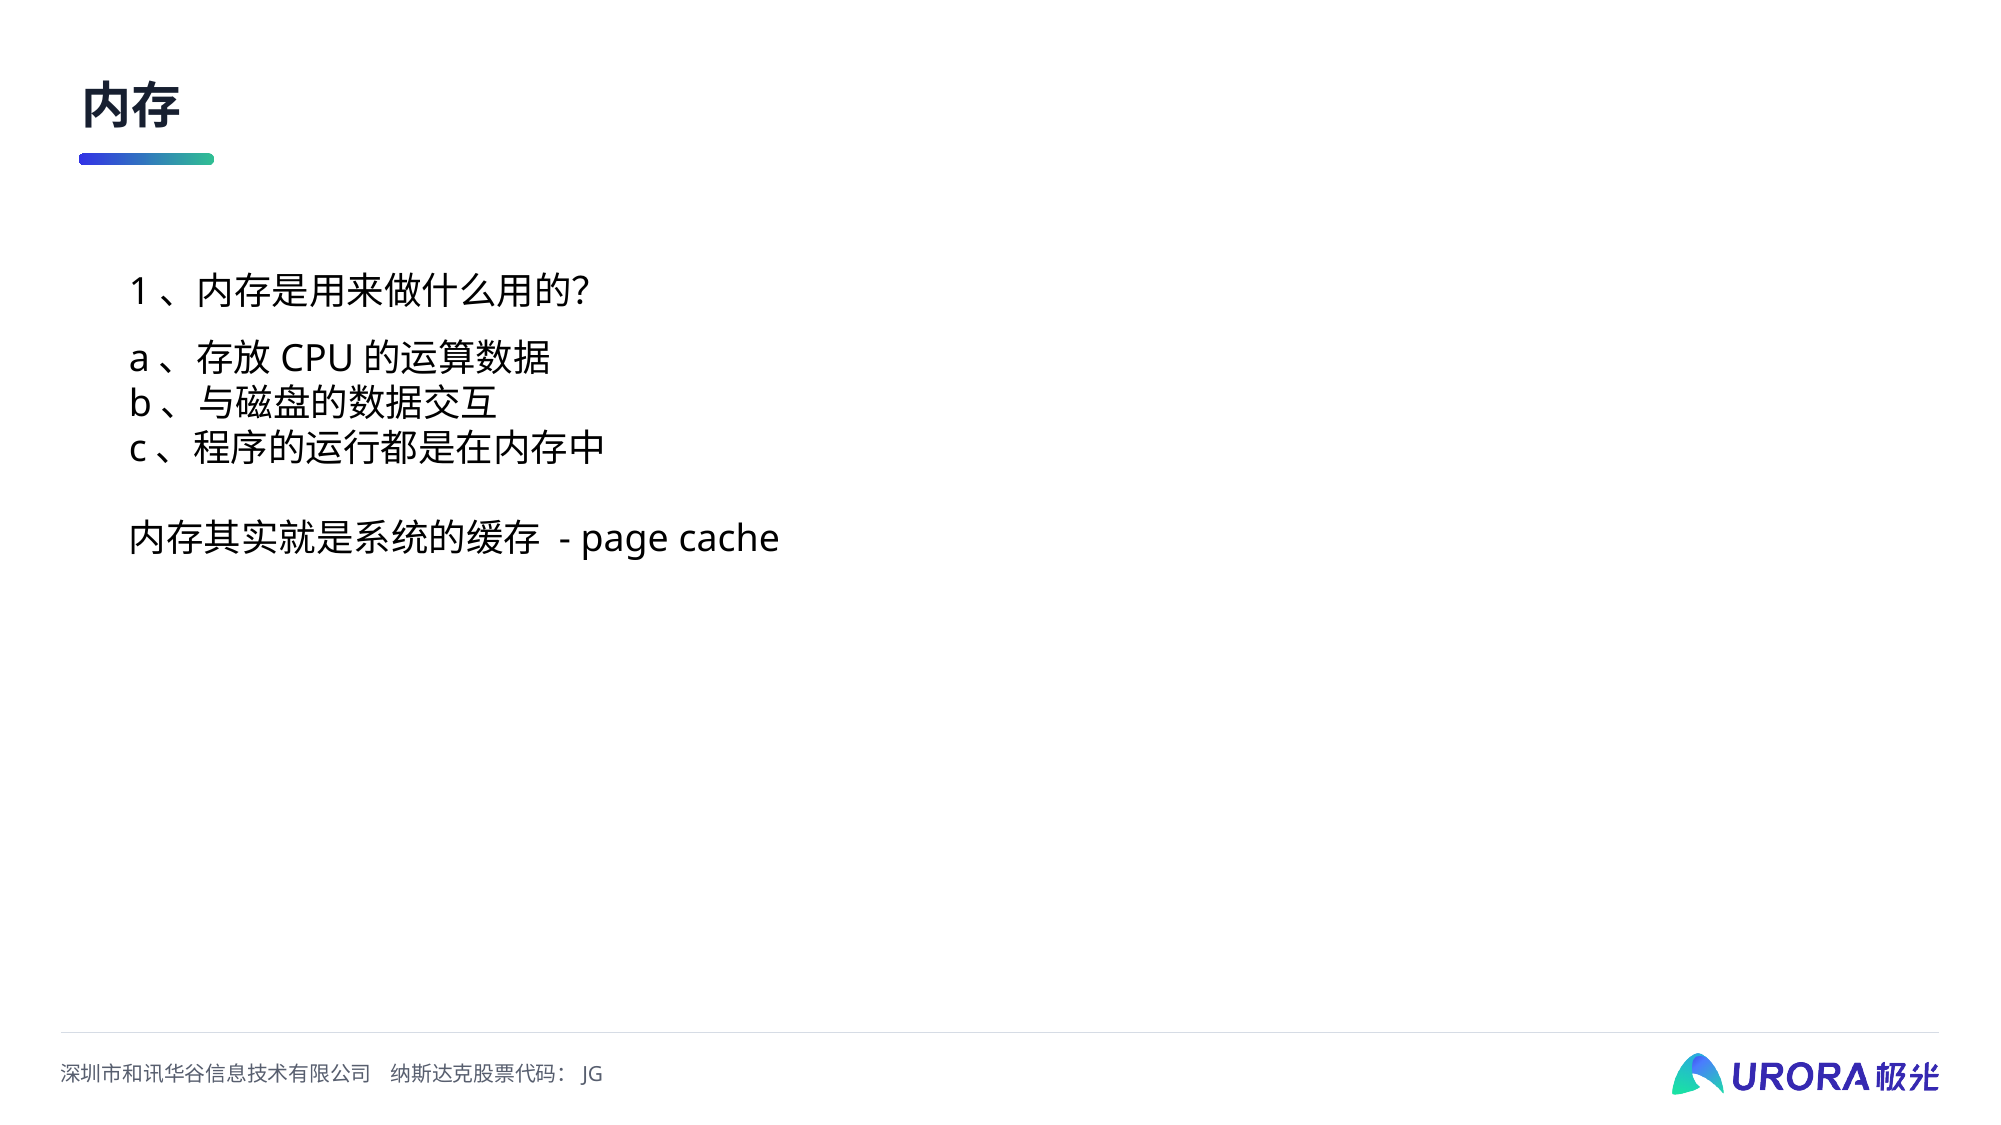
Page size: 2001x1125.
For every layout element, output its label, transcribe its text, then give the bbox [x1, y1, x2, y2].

picture [1672, 1053, 1939, 1095]
text_box 1、内存是用来做什么用的？ a、存放CPU的运算数据 b、与磁盘的数据交互 c、程序的运行都是在内存中 内存其实就是系统的缓存 - page cache [114, 259, 795, 567]
title 内存 [66, 72, 752, 162]
